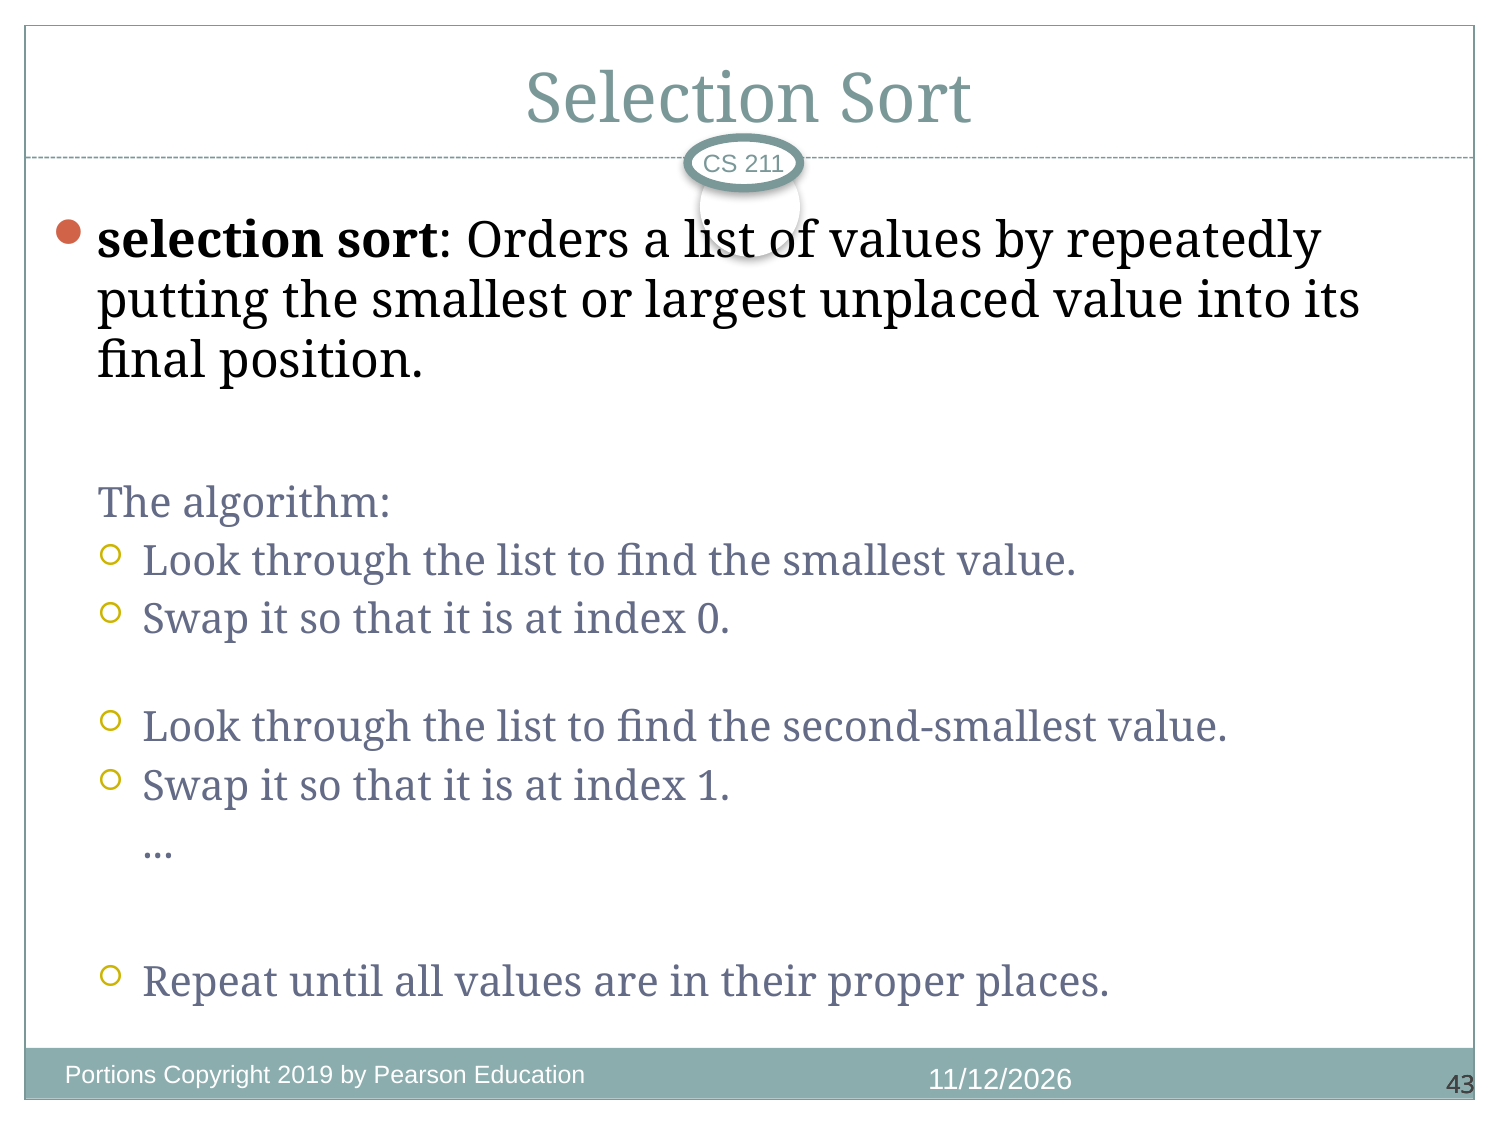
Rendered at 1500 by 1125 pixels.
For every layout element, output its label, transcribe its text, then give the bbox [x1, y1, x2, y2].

slide_number CS 211 [675, 137, 813, 188]
footer Portions Copyright 2019 by Pearson Education [50, 1051, 663, 1112]
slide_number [837, 1052, 1088, 1113]
list selection sort: Orders a list of values by repeatedly putting the smallest or largest unplaced value into its final position. The algorithm: Look through the list to find the smallest value. Swap it so that it is at index 0. Look through the list to find the second-smallest value. Swap it so that it is at index 1. ... Repeat until all values are in their proper places. [37, 200, 1463, 1038]
title Selection Sort [49, 37, 1450, 144]
